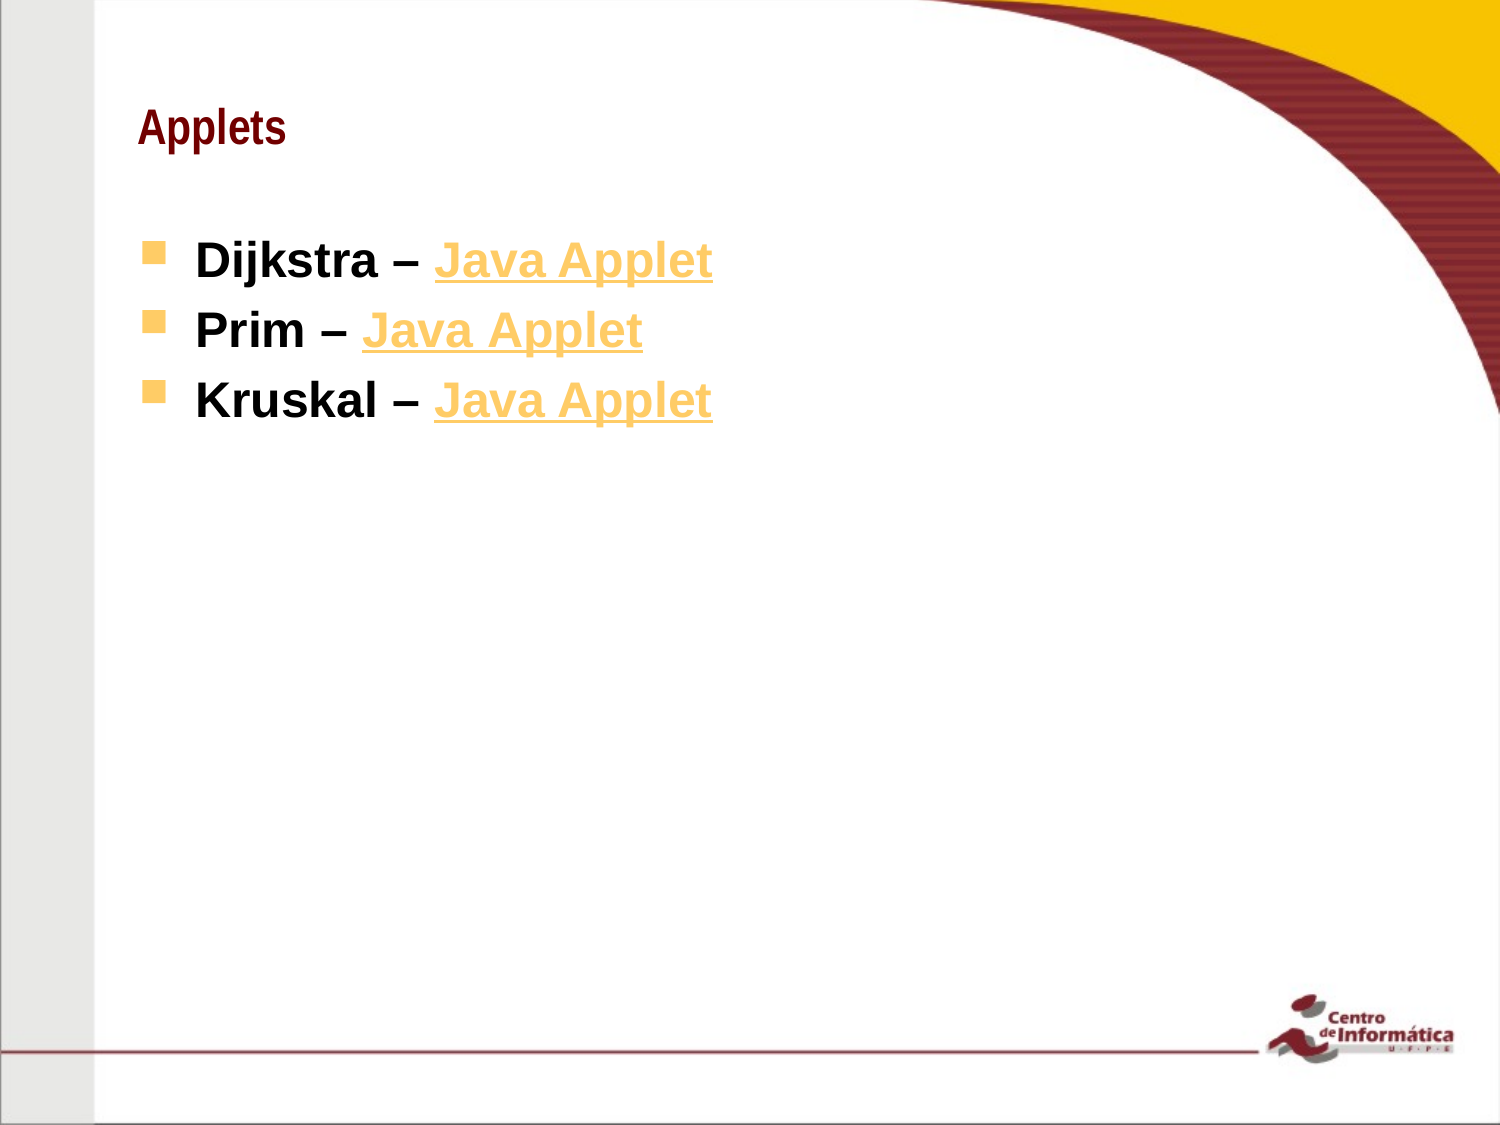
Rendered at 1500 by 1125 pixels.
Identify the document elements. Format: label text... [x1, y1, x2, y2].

title Applets [122, 31, 1317, 219]
picture [0, 0, 1500, 1125]
list Dijkstra – Java Applet Prim – Java Applet Kruskal – Java Applet [124, 219, 1424, 1000]
